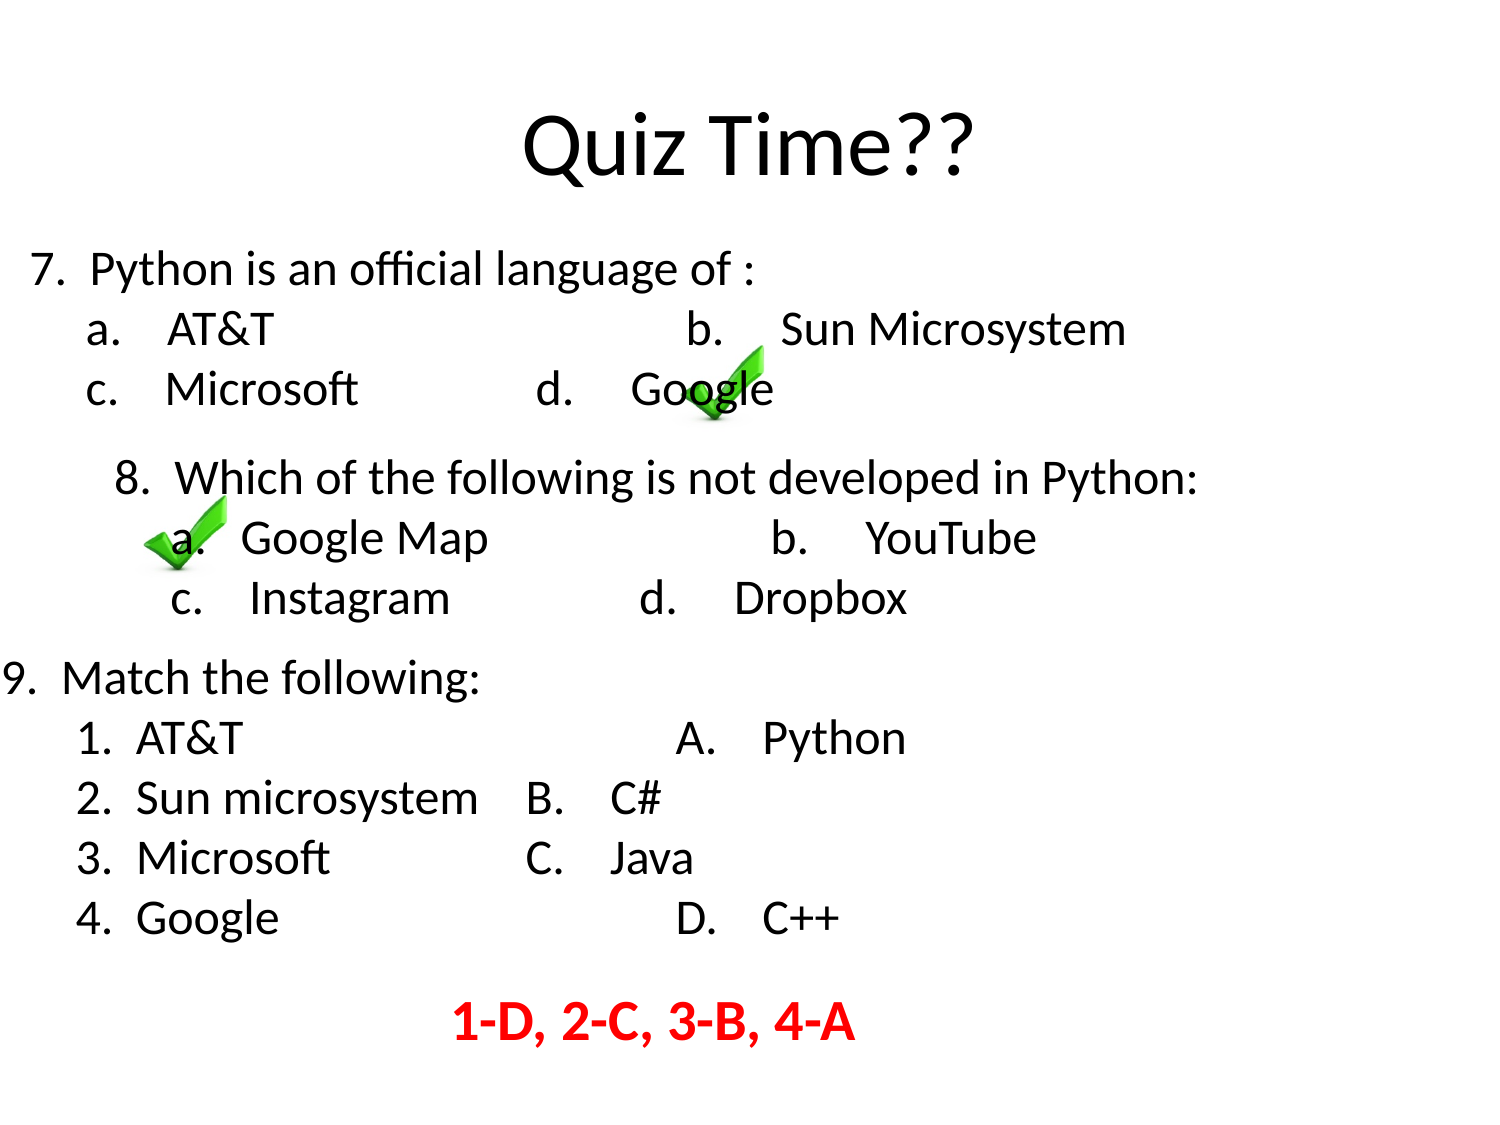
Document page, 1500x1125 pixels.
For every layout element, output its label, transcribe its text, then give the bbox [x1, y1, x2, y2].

text_box 1-D, 2-C, 3-B, 4-A [435, 975, 871, 1060]
picture [132, 482, 238, 588]
title Quiz Time?? [75, 45, 1425, 233]
text_box 7. Python is an official language of : a. AT&T b. Sun Microsystem c. Microsoft d. Google [14, 228, 1255, 423]
text_box 8. Which of the following is not developed in Python: a. Google Map b. YouTube c. Instagram d. Dropbox [99, 437, 1215, 633]
text_box 9. Match the following: 1. AT&T A. Python 2. Sun microsystem B. C# 3. Microsoft C. Java 4. Google D. C++ [0, 637, 1072, 953]
picture [669, 332, 776, 438]
